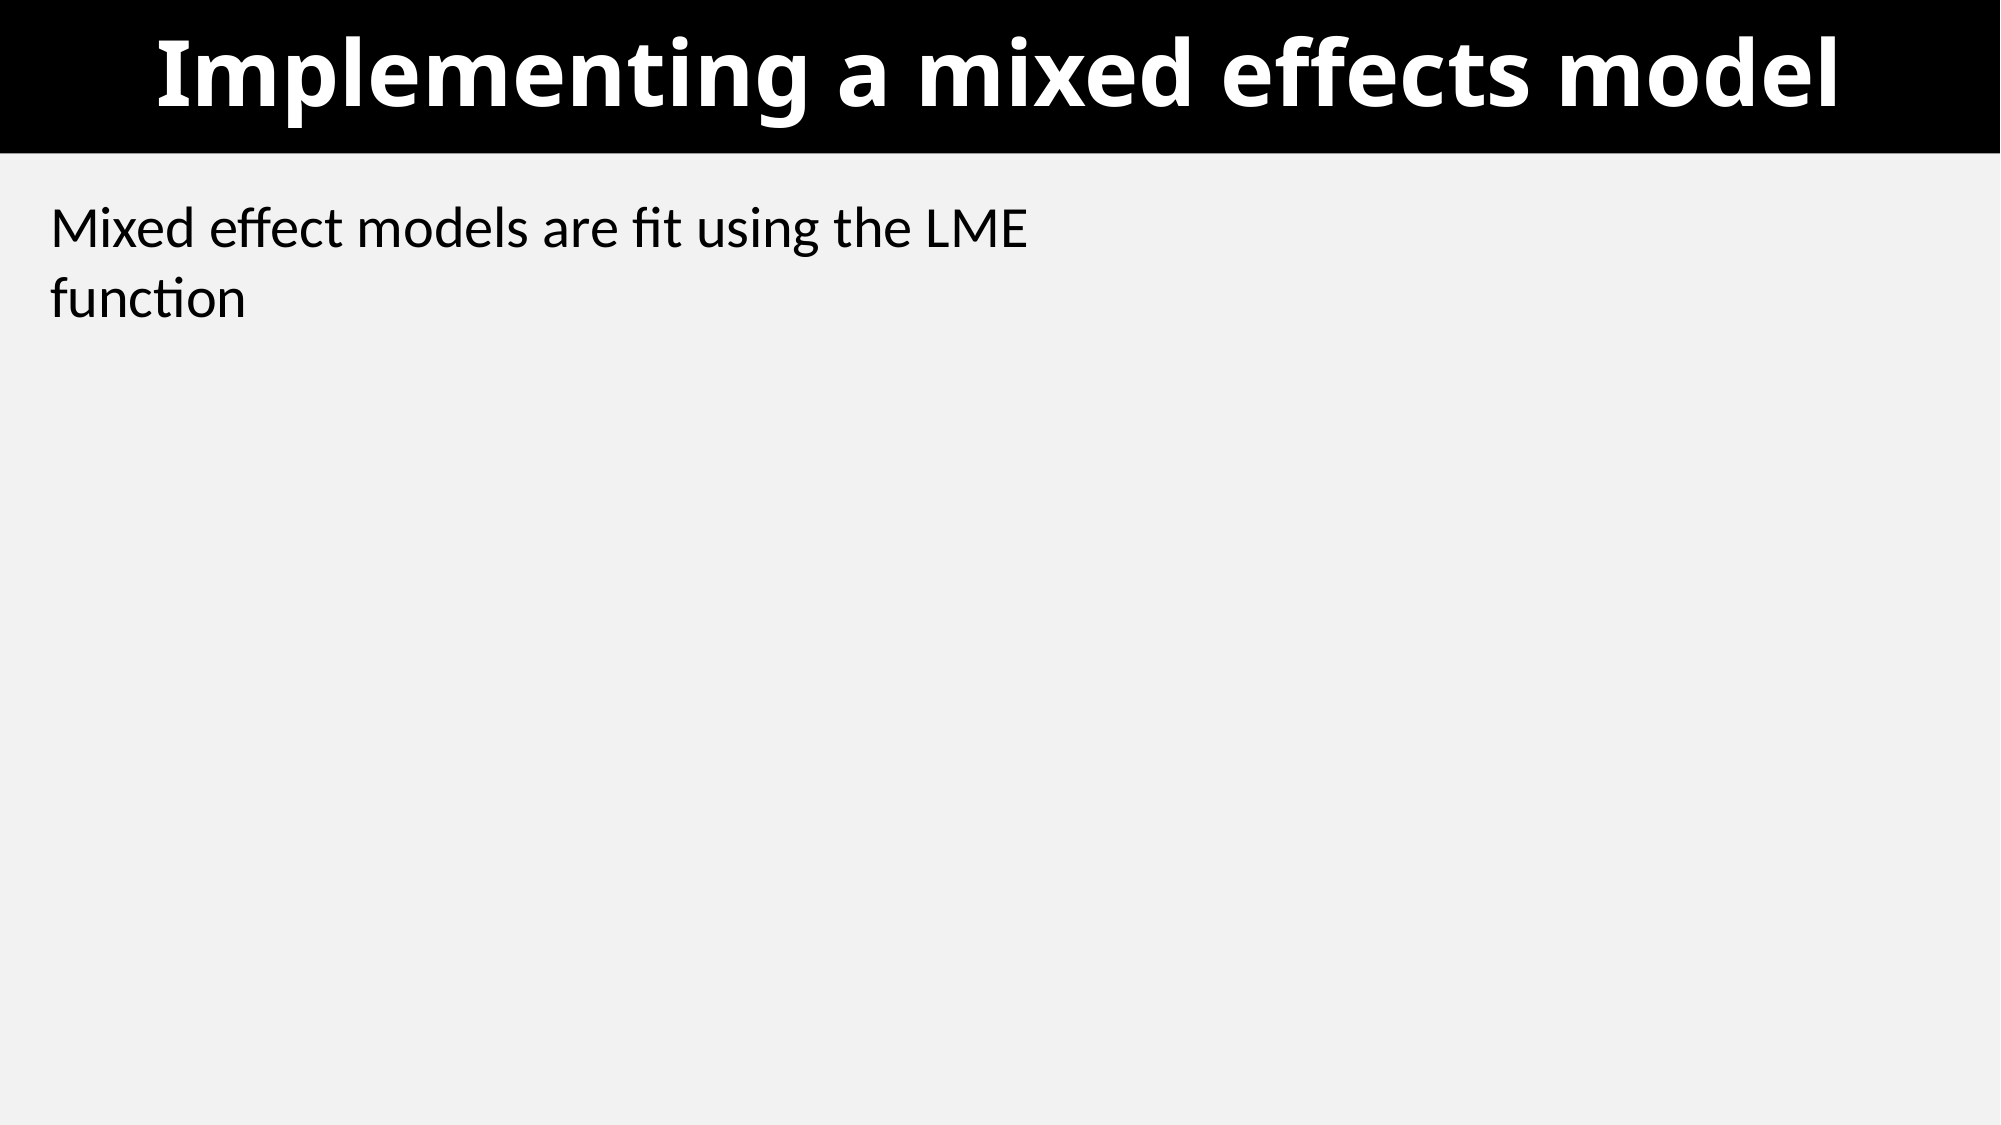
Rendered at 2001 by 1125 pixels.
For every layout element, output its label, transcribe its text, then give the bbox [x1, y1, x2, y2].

title Implementing a mixed effects model [0, 0, 2000, 154]
text_box Mixed effect models are fit using the LME function [35, 181, 1163, 337]
